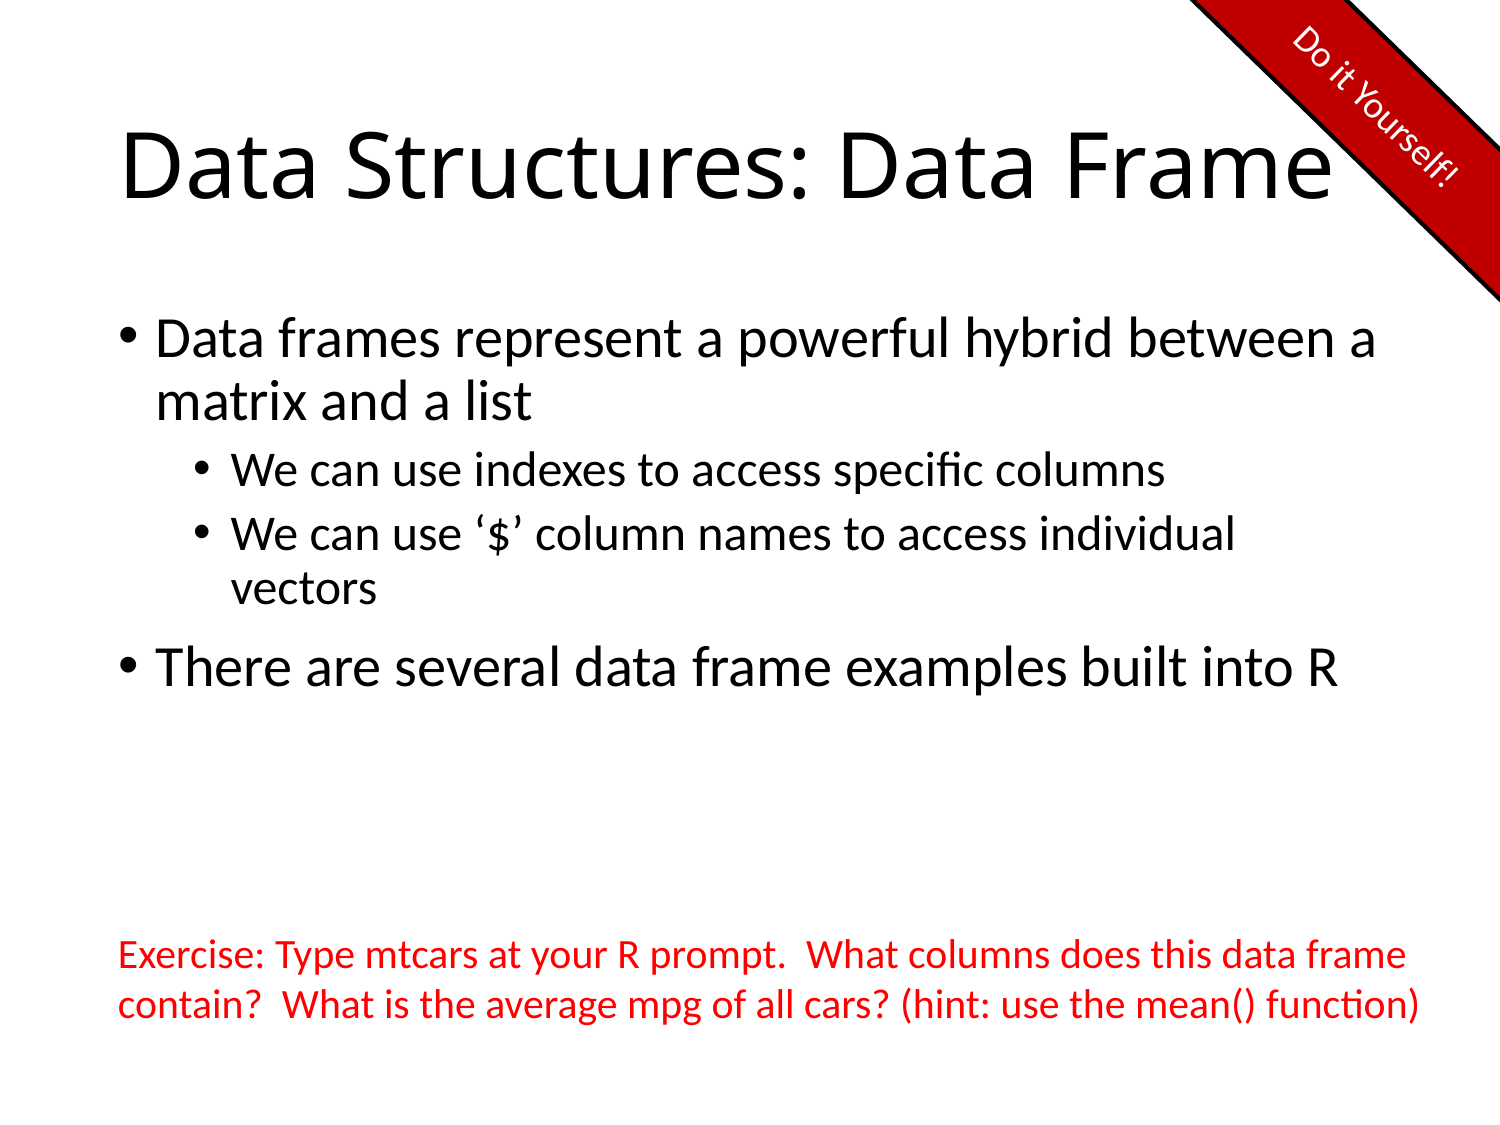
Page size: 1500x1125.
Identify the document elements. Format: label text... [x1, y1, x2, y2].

text_box Do it Yourself! [1191, 0, 1500, 301]
list Data frames represent a powerful hybrid between a matrix and a list We can use indexes to access specific columns We can use ‘$’ column names to access individual vectors There are several data frame examples built into R [103, 299, 1397, 919]
text_box Exercise: Type mtcars at your R prompt. What columns does this data frame contain? What is the average mpg of all cars? (hint: use the mean() function) [103, 919, 1445, 1085]
title Data Structures: Data Frame [103, 59, 1397, 278]
